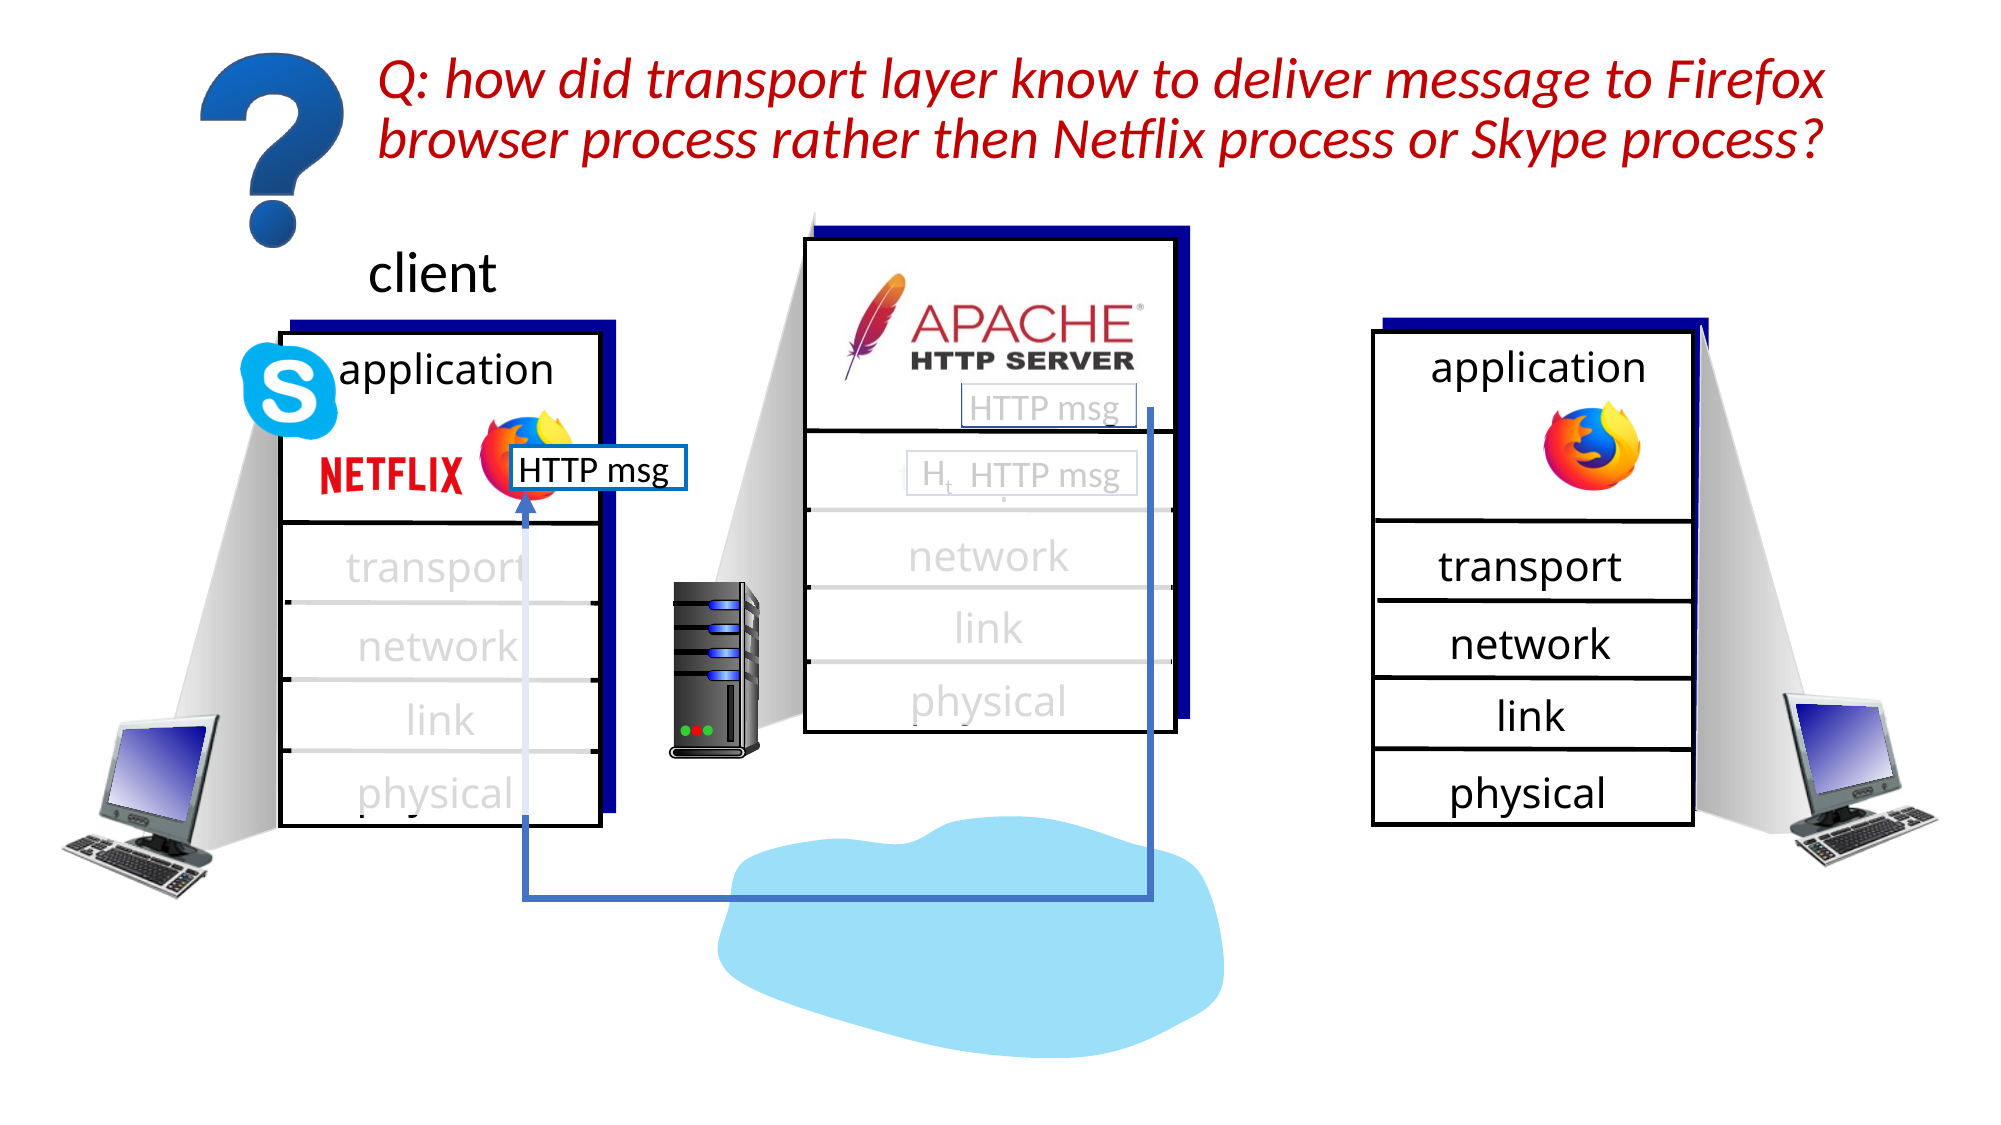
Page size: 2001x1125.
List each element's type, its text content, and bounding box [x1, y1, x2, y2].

picture [144, 17, 411, 284]
text_box Q: how did transport layer know to deliver message to Firefox browser process rather then Netflix process or Skype process? [411, 43, 1948, 178]
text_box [504, 437, 686, 499]
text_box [906, 440, 1138, 504]
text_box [23, 212, 1977, 914]
text_box [717, 914, 1225, 1059]
